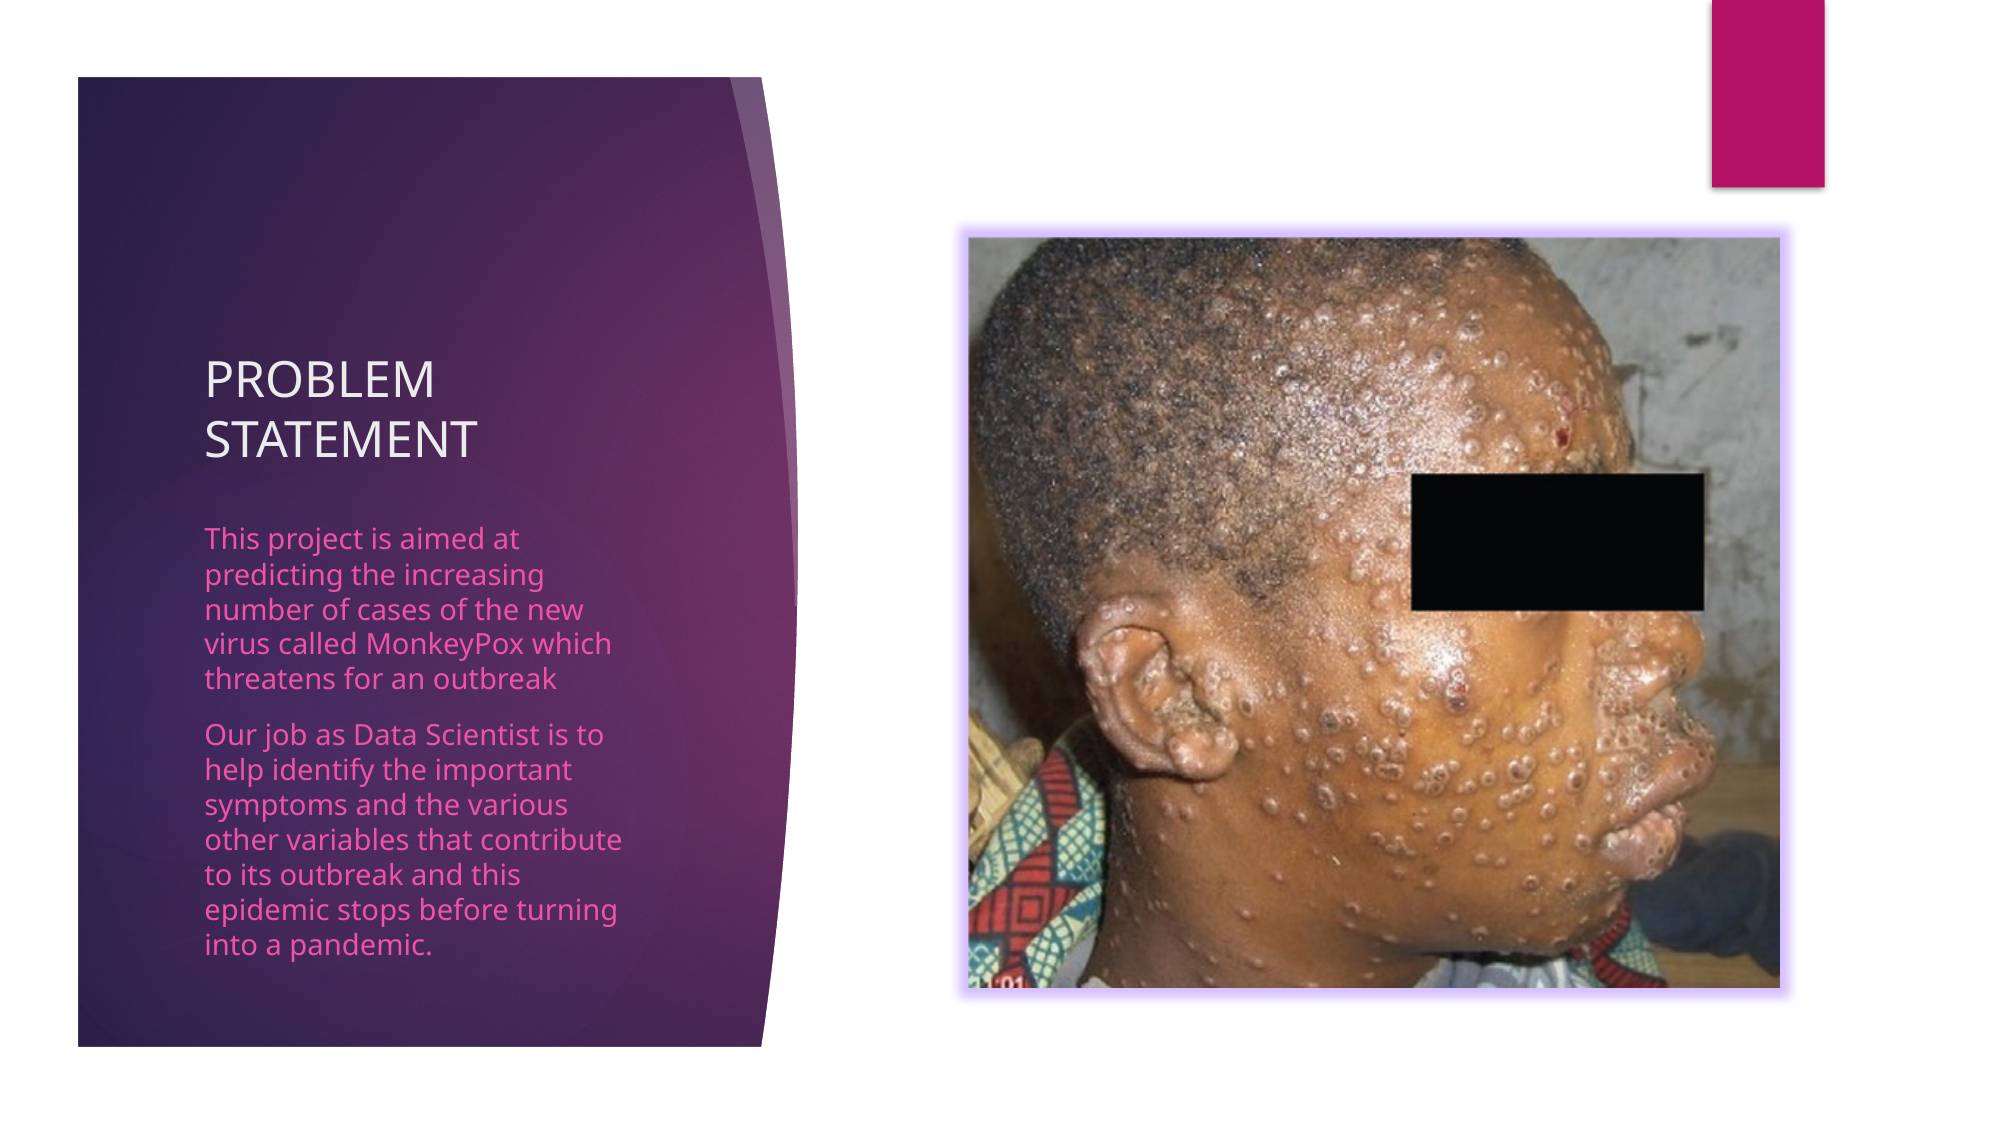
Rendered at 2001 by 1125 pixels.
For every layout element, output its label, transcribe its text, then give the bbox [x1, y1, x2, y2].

title PROBLEM STATEMENT [189, 212, 648, 475]
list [968, 237, 1780, 988]
list This project is aimed at predicting the increasing number of cases of the new virus called MonkeyPox which threatens for an outbreak Our job as Data Scientist is to help identify the important symptoms and the various other variables that contribute to its outbreak and this epidemic stops before turning into a pandemic. [189, 513, 648, 989]
